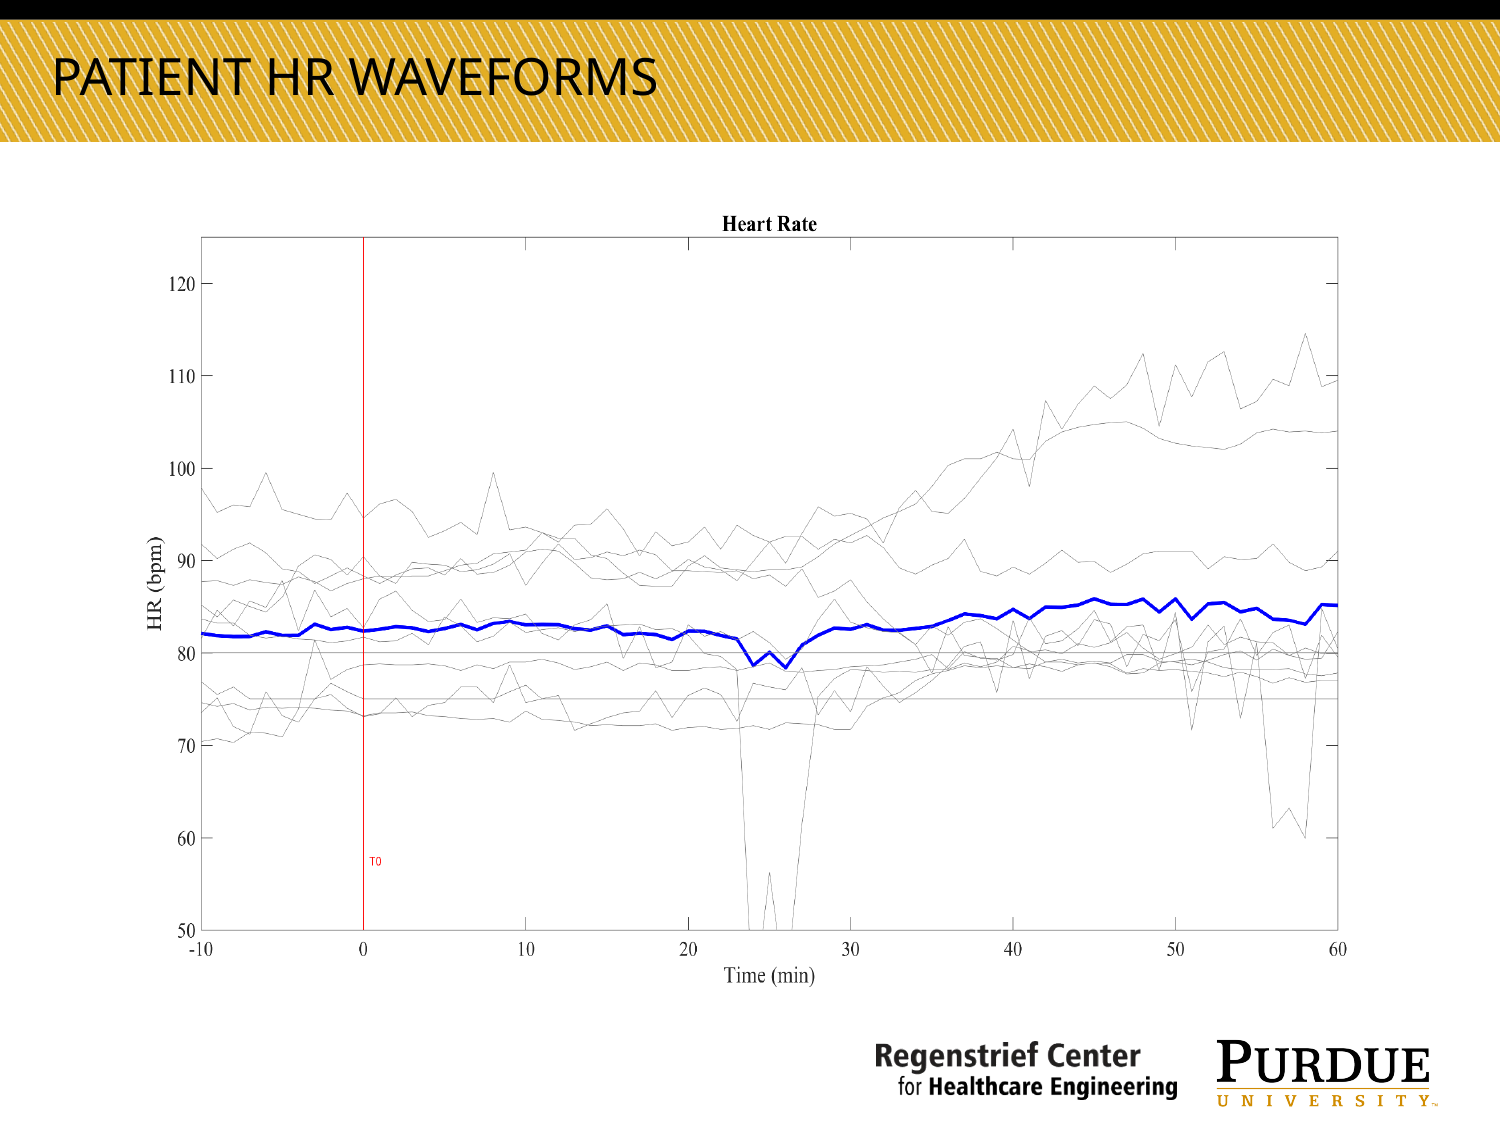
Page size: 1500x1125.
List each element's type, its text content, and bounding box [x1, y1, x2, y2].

picture [876, 1041, 1177, 1100]
picture [10, 173, 1477, 1023]
list Patient HR Waveforms [35, 43, 1380, 156]
